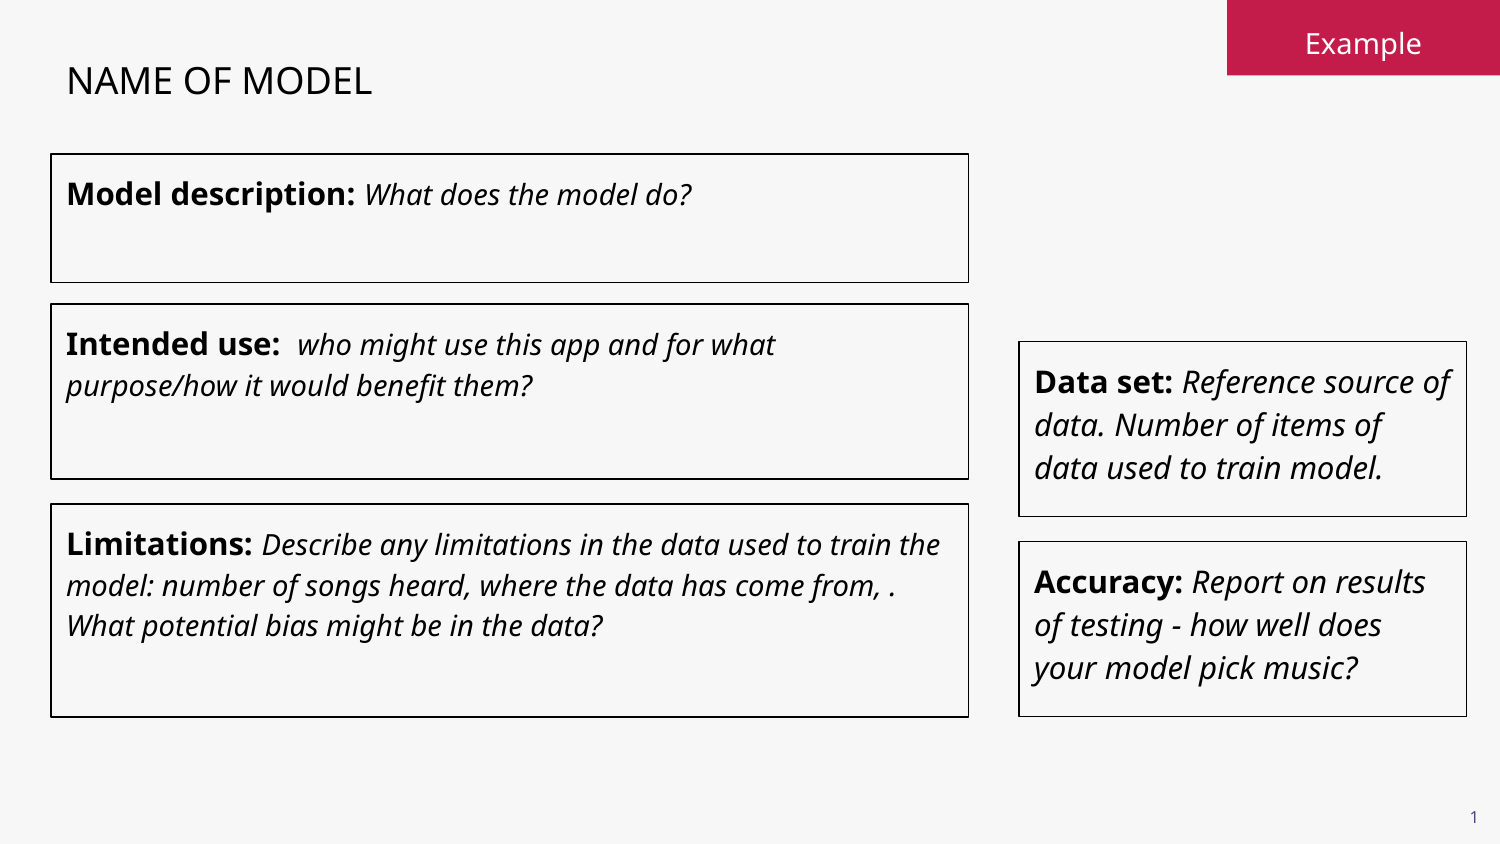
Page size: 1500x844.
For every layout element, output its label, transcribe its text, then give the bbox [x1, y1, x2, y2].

list Data set: Reference source of data. Number of items of data used to train model. [1019, 341, 1467, 517]
list Accuracy: Report on results of testing - how well does your model pick music? [1019, 541, 1467, 717]
list NAME OF MODEL [51, 34, 1202, 125]
list Model description: What does the model do? [51, 154, 969, 283]
list Limitations: Describe any limitations in the data used to train the model: number of songs heard, where the data has come from, . What potential bias might be in the data? [51, 504, 969, 718]
subtitle Example [1237, 4, 1491, 68]
slide_number ‹#› [1448, 792, 1500, 844]
list Intended use: who might use this app and for what purpose/how it would benefit them? [51, 304, 969, 480]
